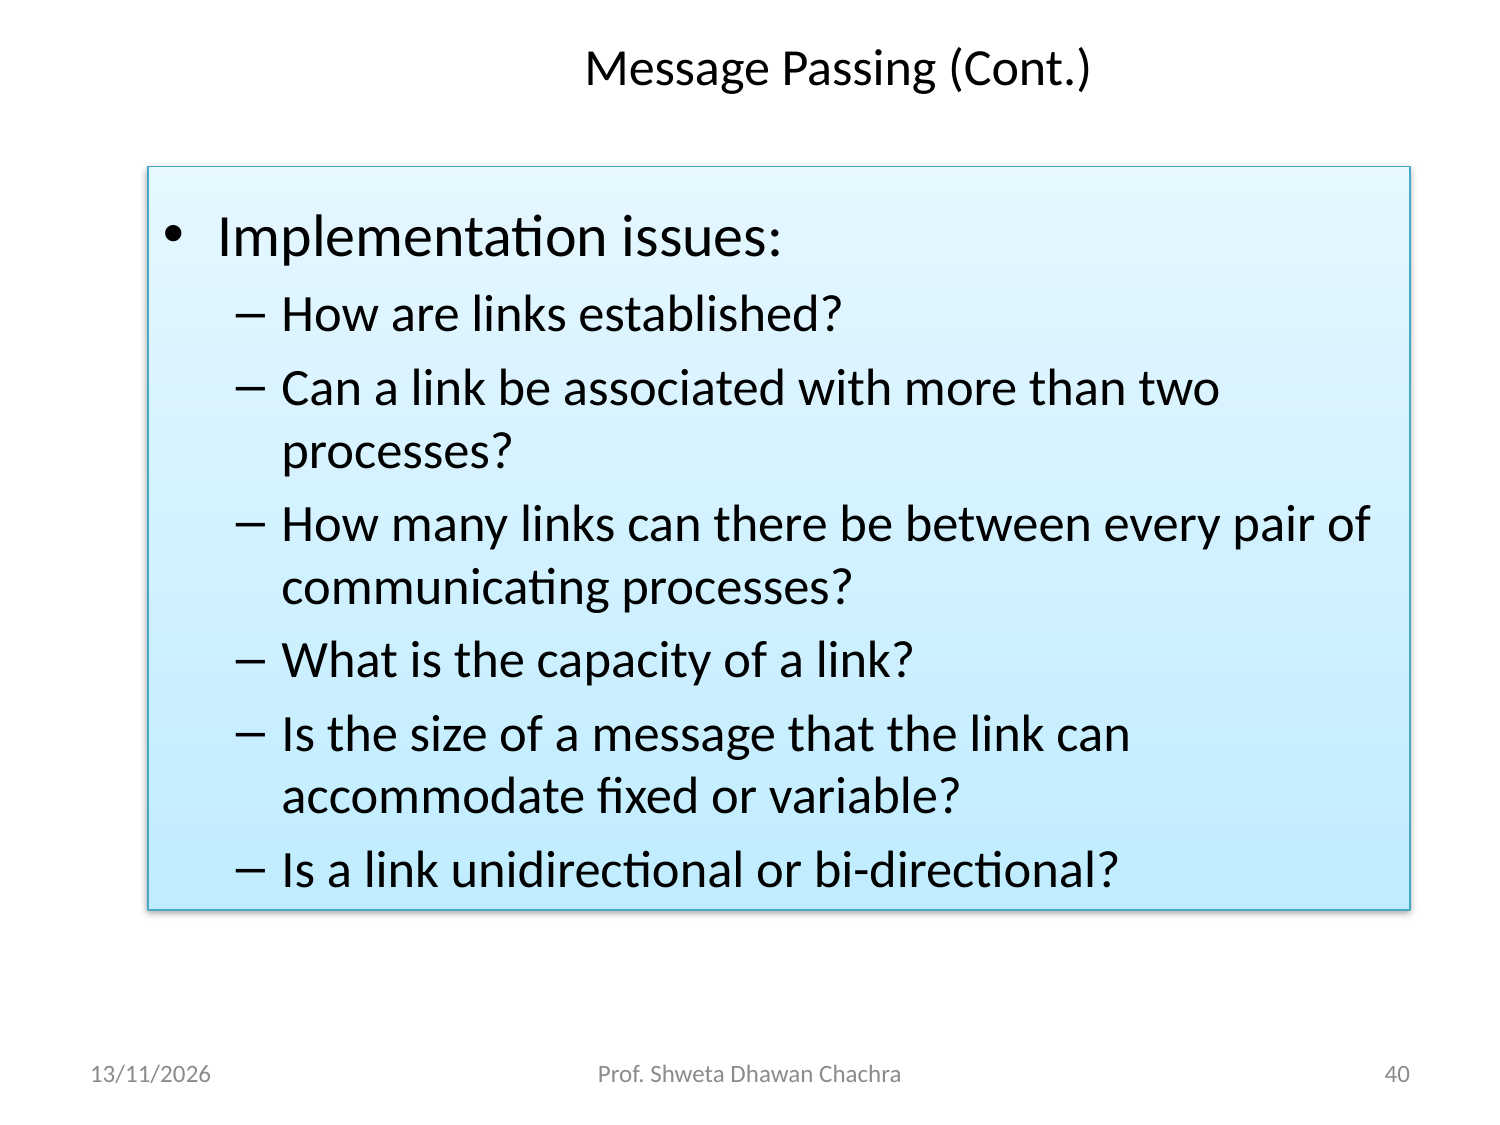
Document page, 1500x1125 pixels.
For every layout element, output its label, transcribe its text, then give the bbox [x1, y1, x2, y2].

slide_number 40 [1074, 1042, 1425, 1103]
list Implementation issues: How are links established? Can a link be associated with more than two processes? How many links can there be between every pair of communicating processes? What is the capacity of a link? Is the size of a message that the link can accommodate fixed or variable? Is a link unidirectional or bi-directional? [147, 166, 1411, 911]
footer Prof. Shweta Dhawan Chachra [512, 1042, 988, 1103]
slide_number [75, 1042, 425, 1103]
title Message Passing (Cont.) [163, 17, 1500, 113]
